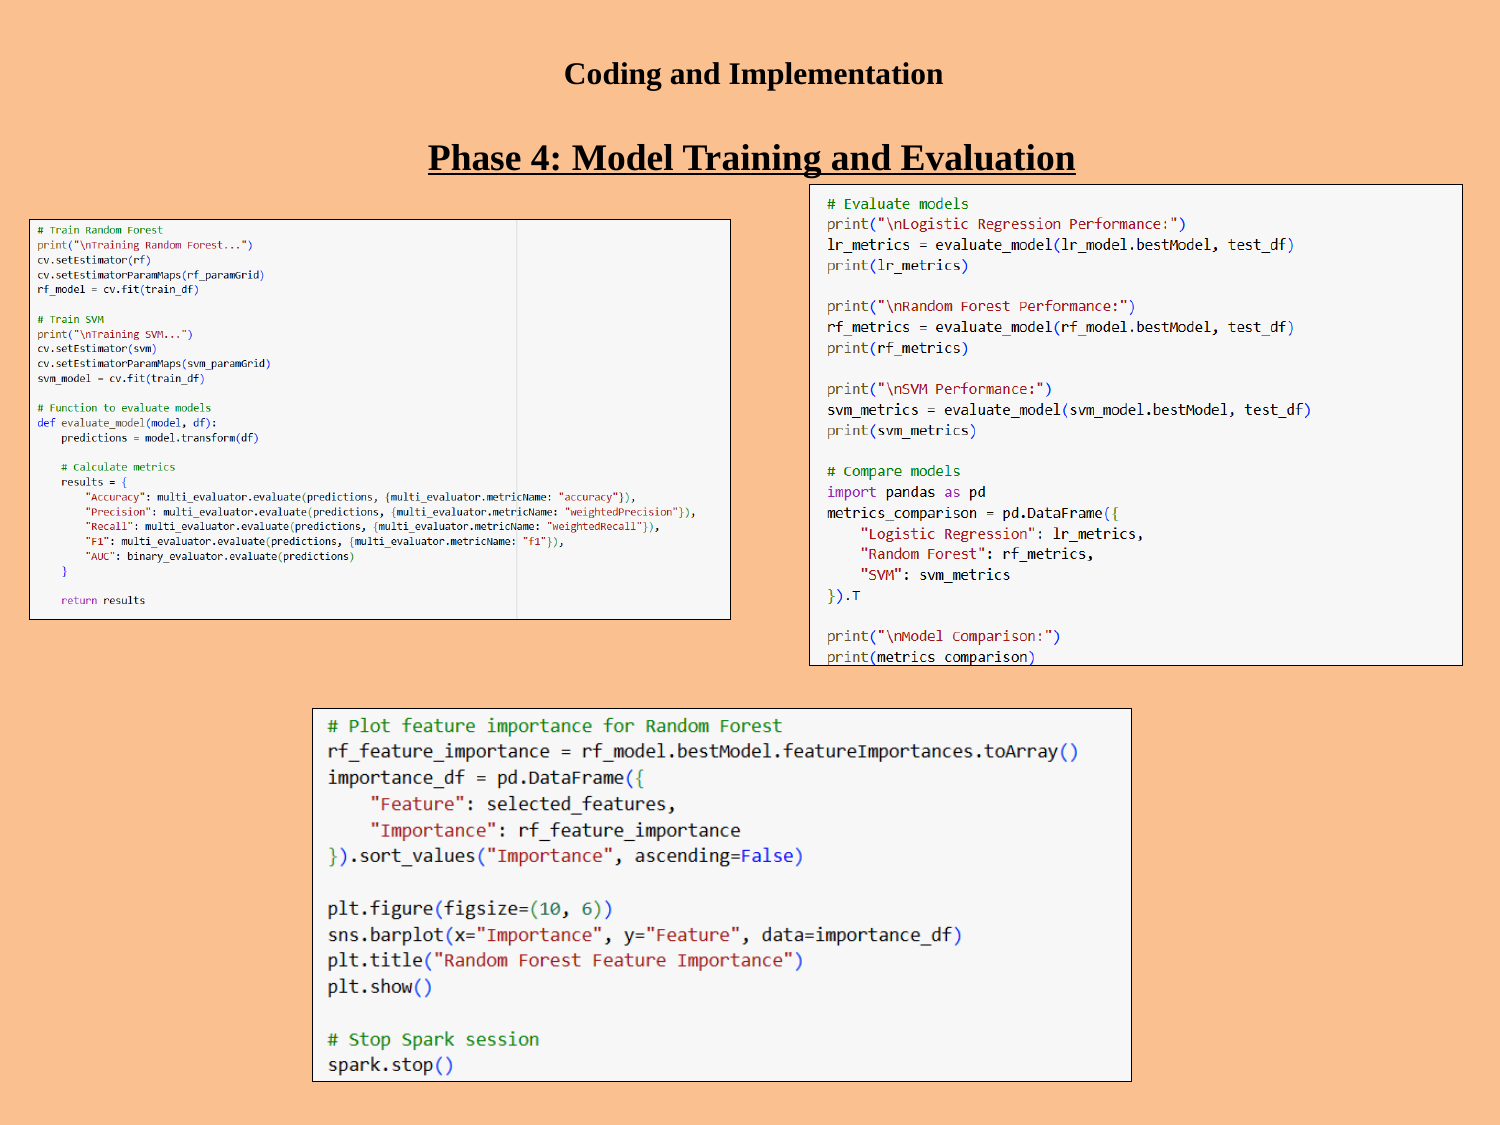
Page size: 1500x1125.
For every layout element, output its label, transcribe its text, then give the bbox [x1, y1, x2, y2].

picture [808, 184, 1463, 667]
title Coding and Implementation [75, 45, 1425, 125]
picture [312, 708, 1132, 1083]
picture [29, 219, 731, 620]
list Phase 4: Model Training and Evaluation [8, 125, 1496, 1113]
